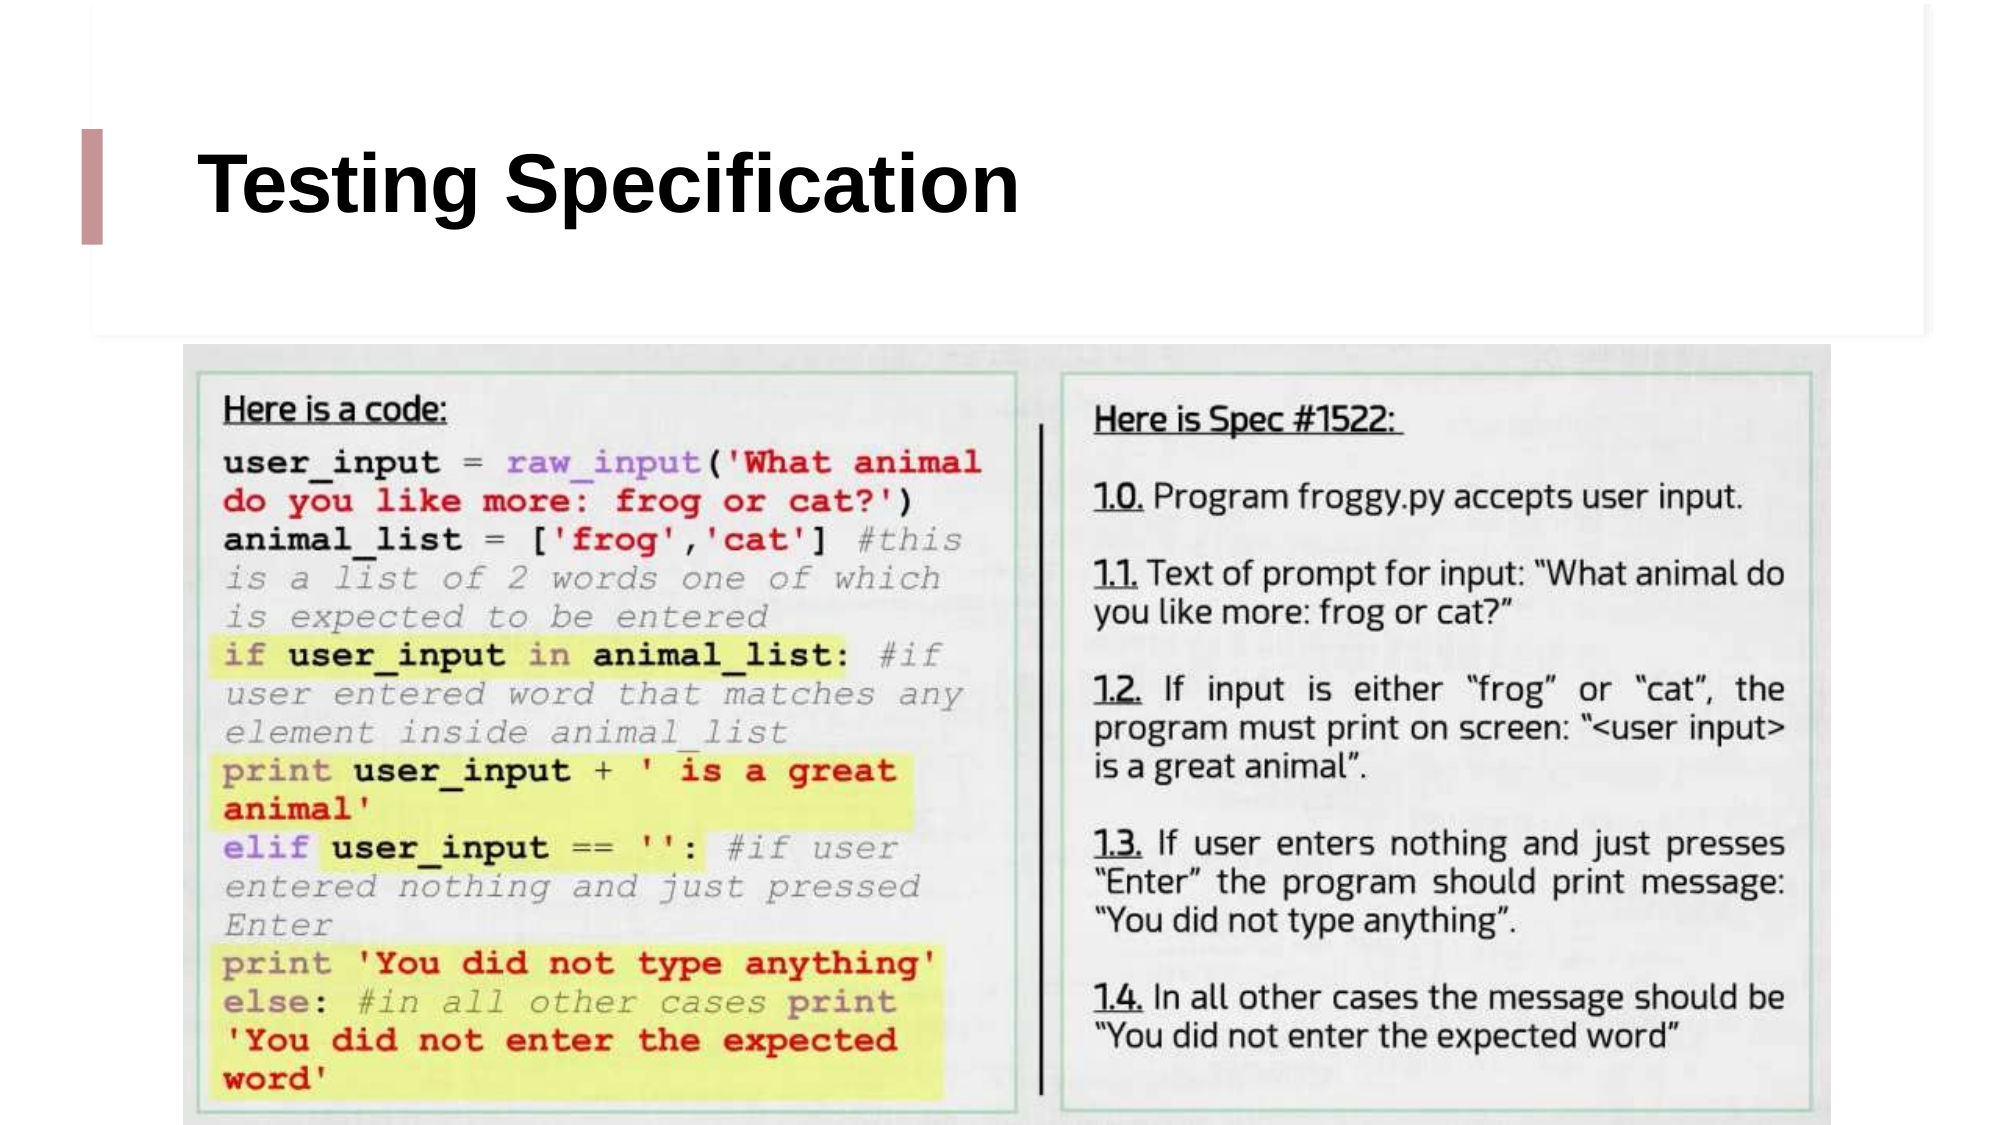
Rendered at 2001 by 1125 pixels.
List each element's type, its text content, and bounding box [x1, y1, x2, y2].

picture [89, 0, 1936, 1125]
title Testing Specification [195, 127, 1032, 318]
